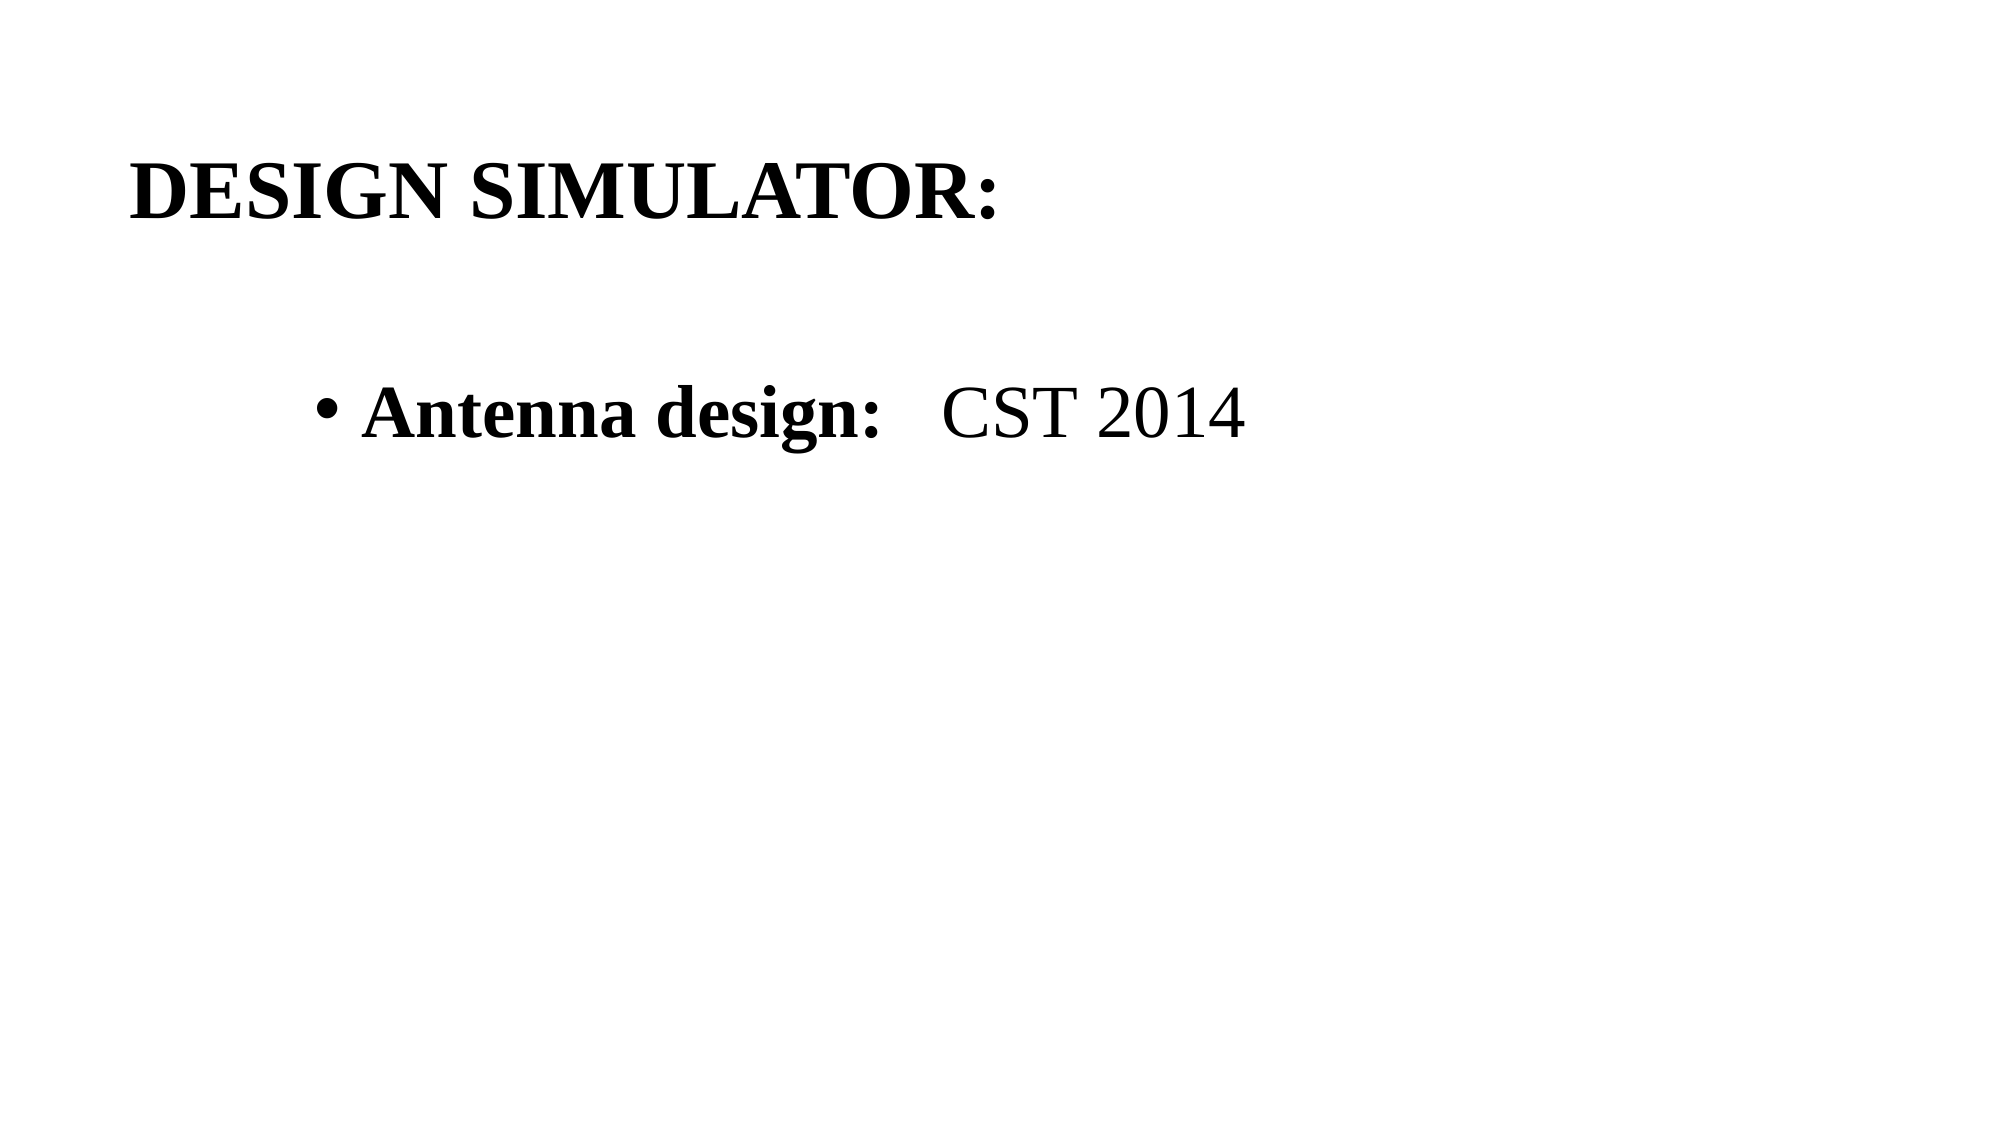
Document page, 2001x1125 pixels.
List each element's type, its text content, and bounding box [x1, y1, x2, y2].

text_box DESIGN SIMULATOR: [114, 127, 1040, 243]
text_box Antenna design: CST 2014 [300, 355, 1311, 461]
